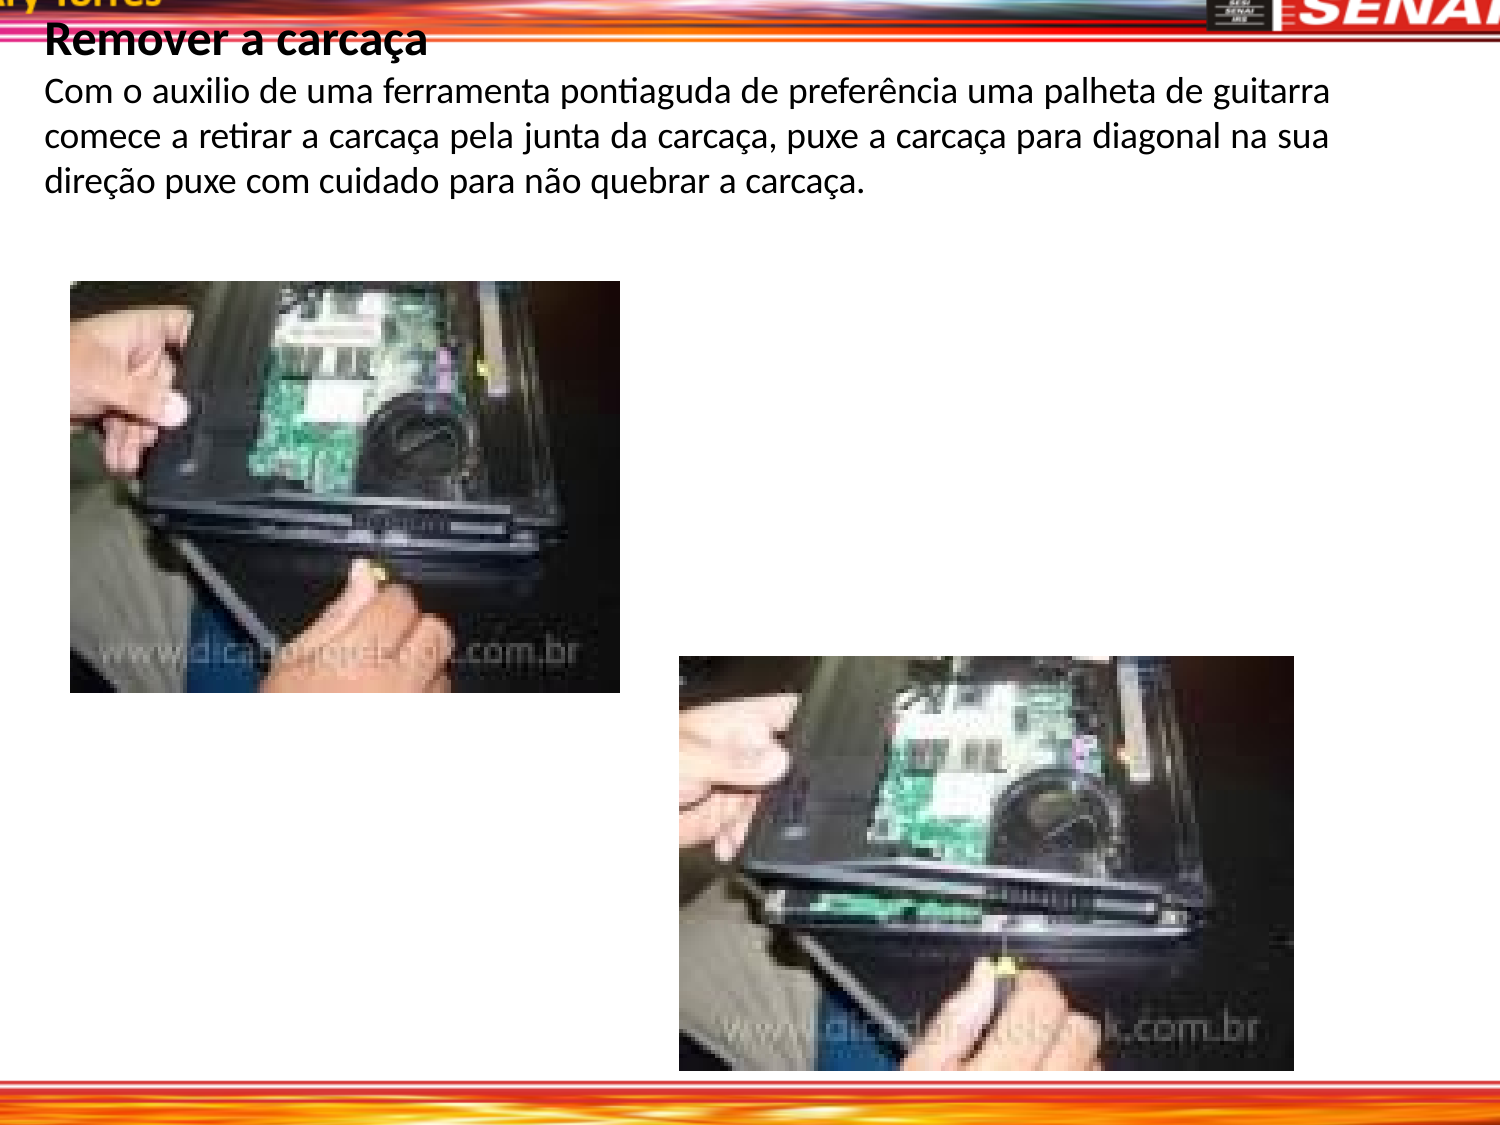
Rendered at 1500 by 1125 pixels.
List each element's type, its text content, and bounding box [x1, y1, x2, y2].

title Remover a carcaça Com o auxilio de uma ferramenta pontiaguda de preferência uma palheta de guitarra comece a retirar a carcaça pela junta da carcaça, puxe a carcaça para diagonal na sua direção puxe com cuidado para não quebrar a carcaça. [42, 3, 1341, 202]
picture [0, 0, 1500, 1125]
